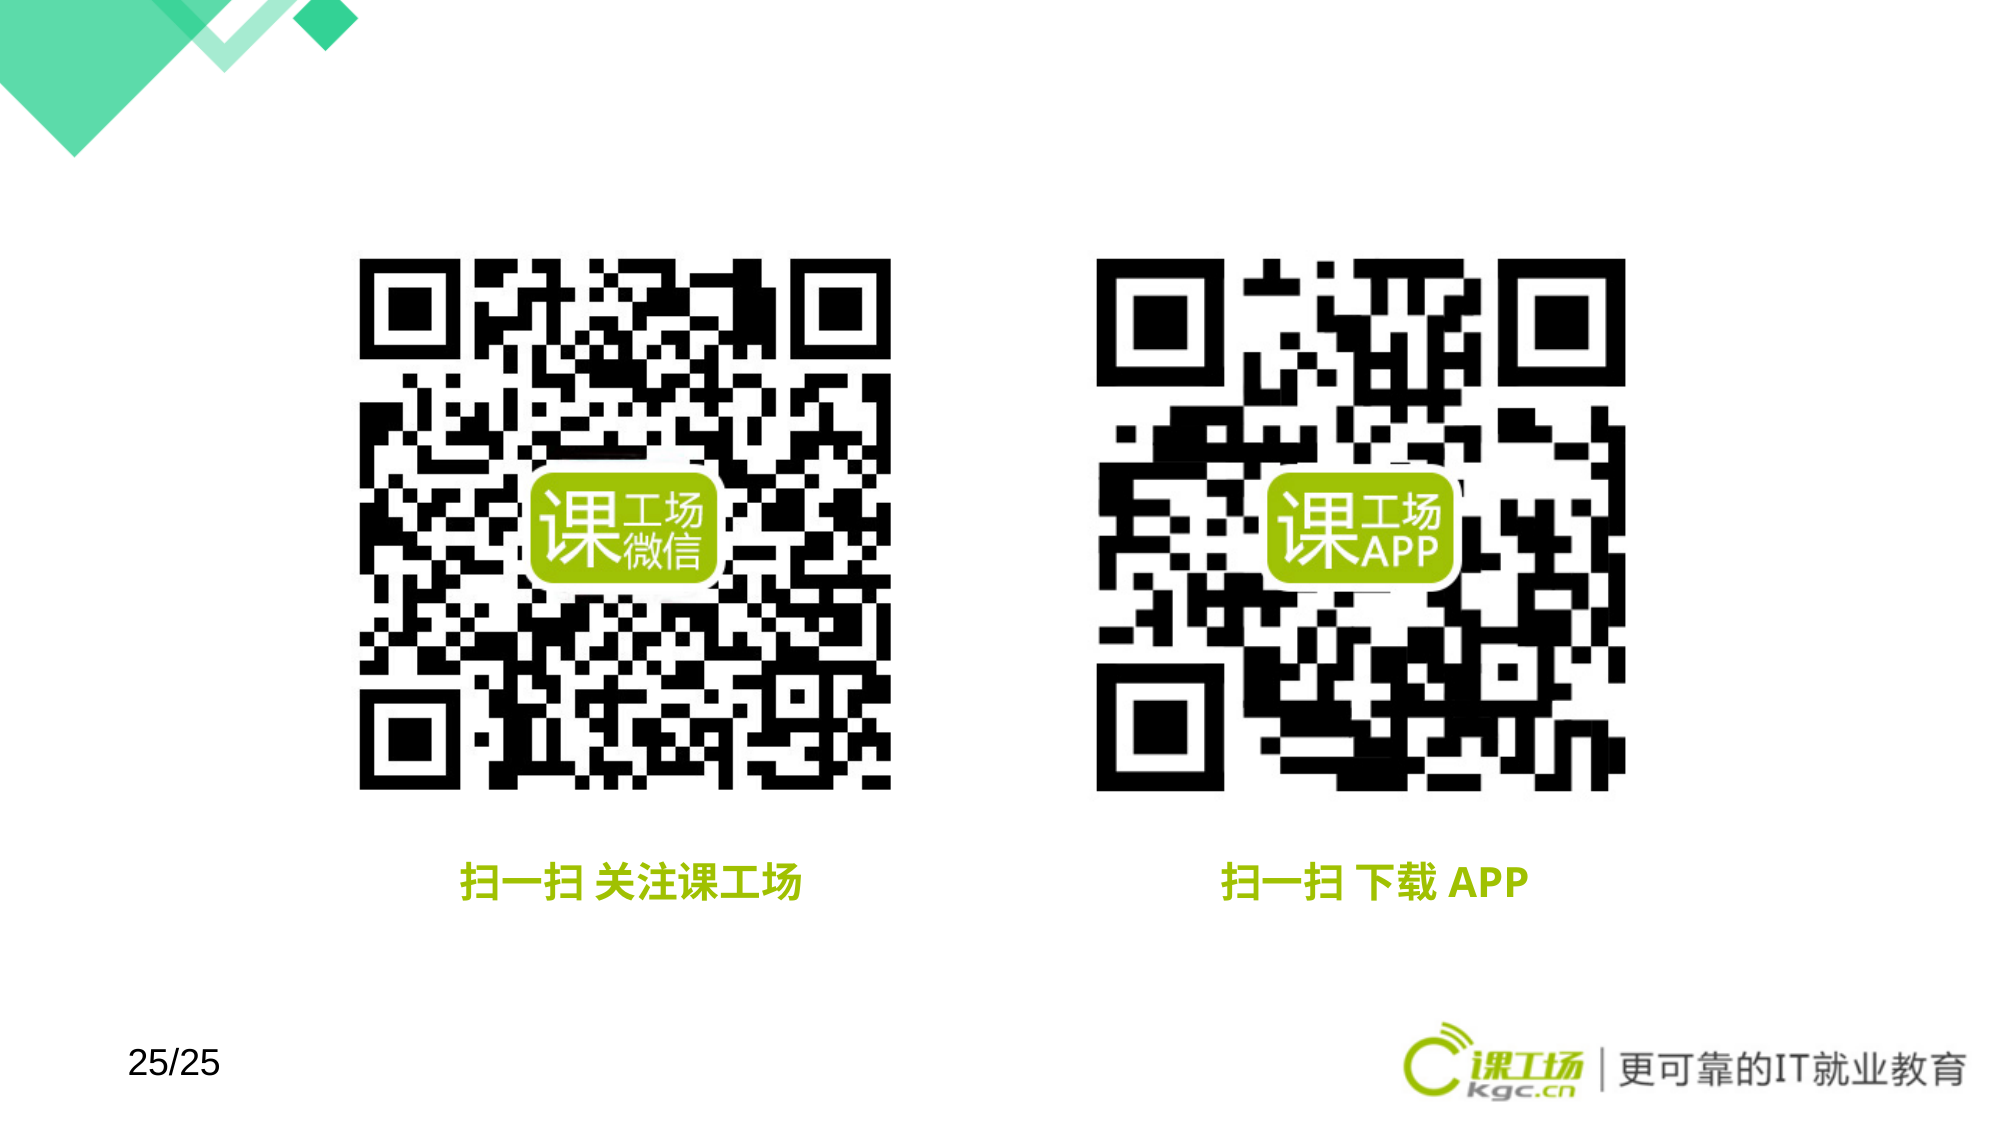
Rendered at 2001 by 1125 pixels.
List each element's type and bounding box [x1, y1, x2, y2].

picture [0, 0, 2000, 1125]
text_box [317, 216, 1670, 915]
